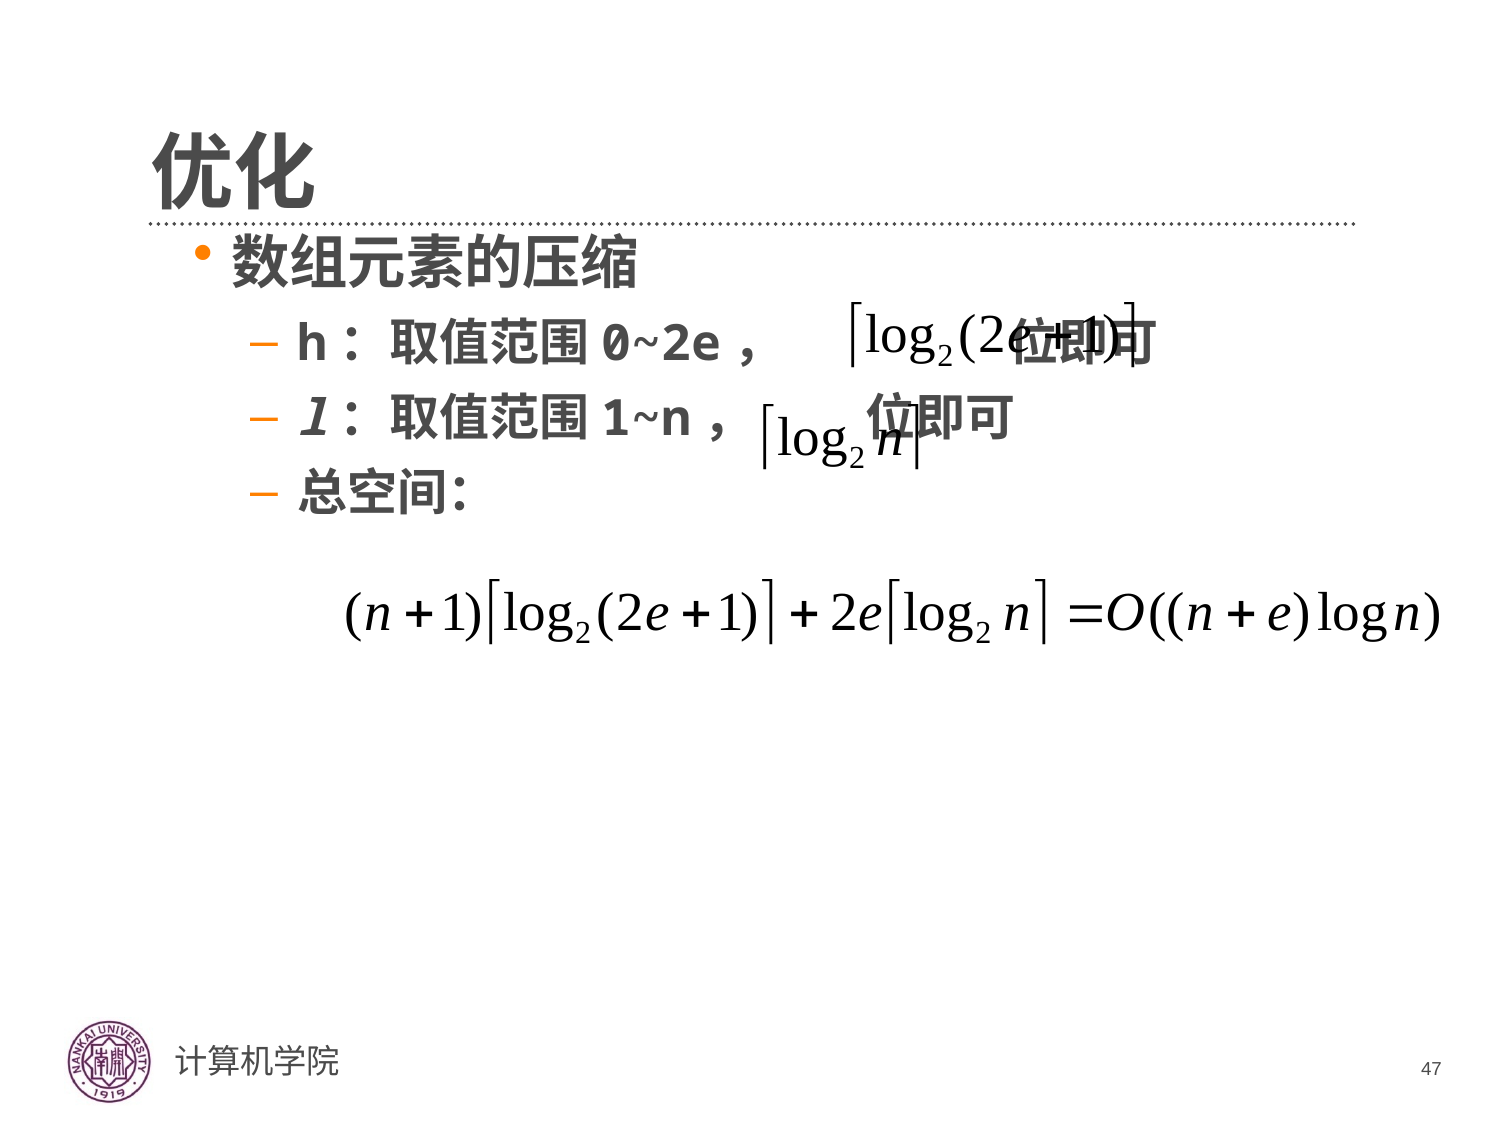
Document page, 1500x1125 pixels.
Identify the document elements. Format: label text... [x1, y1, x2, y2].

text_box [837, 297, 1151, 381]
title 优化 [150, 82, 1360, 221]
slide_number 47 [1308, 1048, 1458, 1093]
list 数组元素的压缩 h：取值范围0~2e， 位即可 l：取值范围1~n， 位即可 总空间： [193, 224, 1470, 1088]
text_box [337, 574, 1450, 658]
picture [64, 1017, 154, 1106]
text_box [749, 399, 935, 483]
